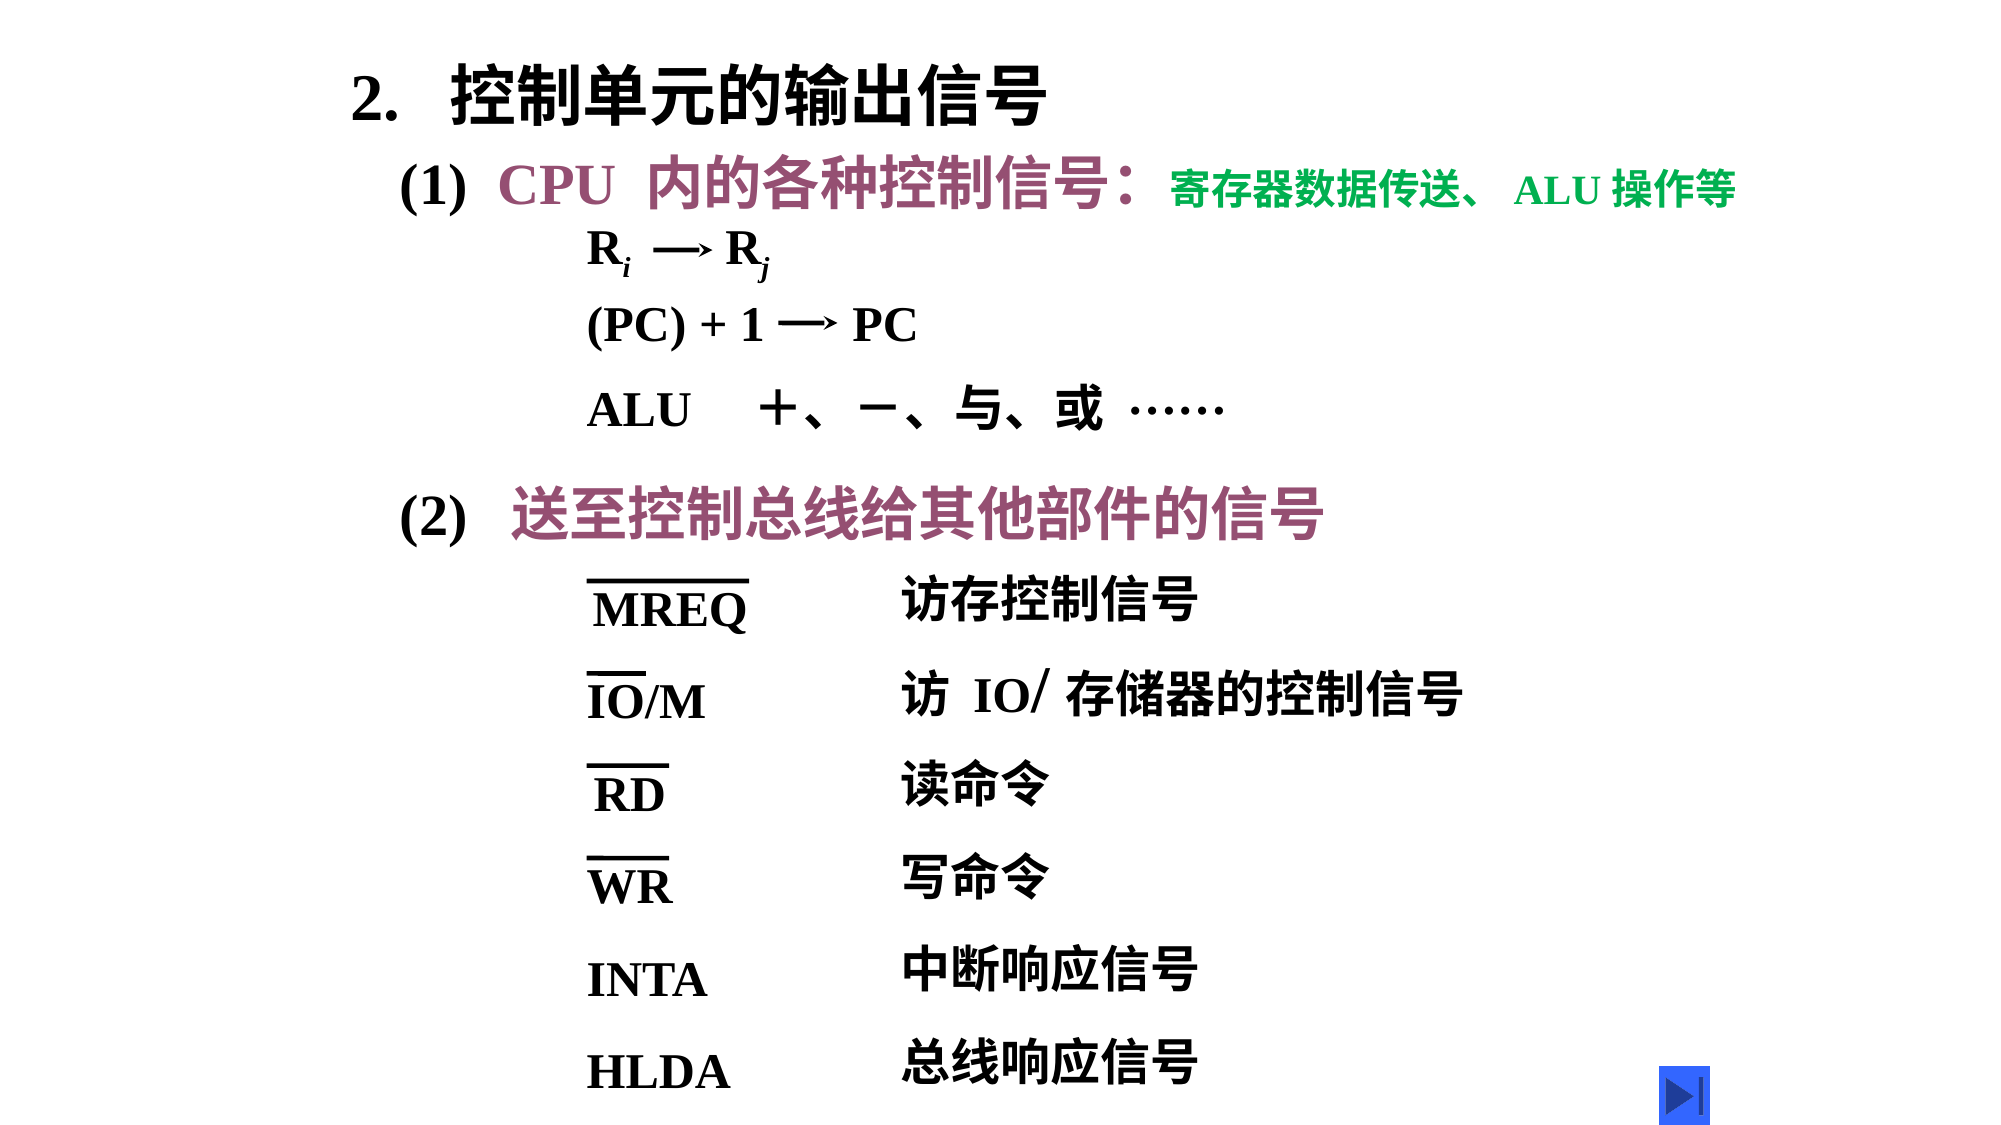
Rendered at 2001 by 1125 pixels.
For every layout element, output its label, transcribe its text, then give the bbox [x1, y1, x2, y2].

text_box 写命令 [899, 839, 1448, 911]
text_box 访存控制信号 [899, 562, 1444, 634]
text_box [586, 747, 771, 835]
text_box INTA [586, 932, 764, 1020]
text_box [586, 839, 764, 928]
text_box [586, 562, 770, 650]
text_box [586, 277, 1000, 356]
text_box 访 IO/ 存储器的控制信号 [900, 650, 1622, 721]
text_box (1) CPU 内的各种控制信号：寄存器数据传送、ALU操作等 [399, 137, 1727, 225]
text_box 中断响应信号 [899, 932, 1444, 1004]
text_box HLDA [586, 1024, 764, 1113]
text_box 总线响应信号 [900, 1025, 1439, 1096]
text_box 2. 控制单元的输出信号 [349, 49, 1079, 138]
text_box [586, 356, 1355, 450]
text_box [586, 654, 764, 743]
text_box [586, 205, 1000, 277]
text_box (2) 送至控制总线给其他部件的信号 [399, 462, 1370, 563]
text_box [1659, 1066, 1710, 1125]
text_box 读命令 [899, 747, 1459, 819]
